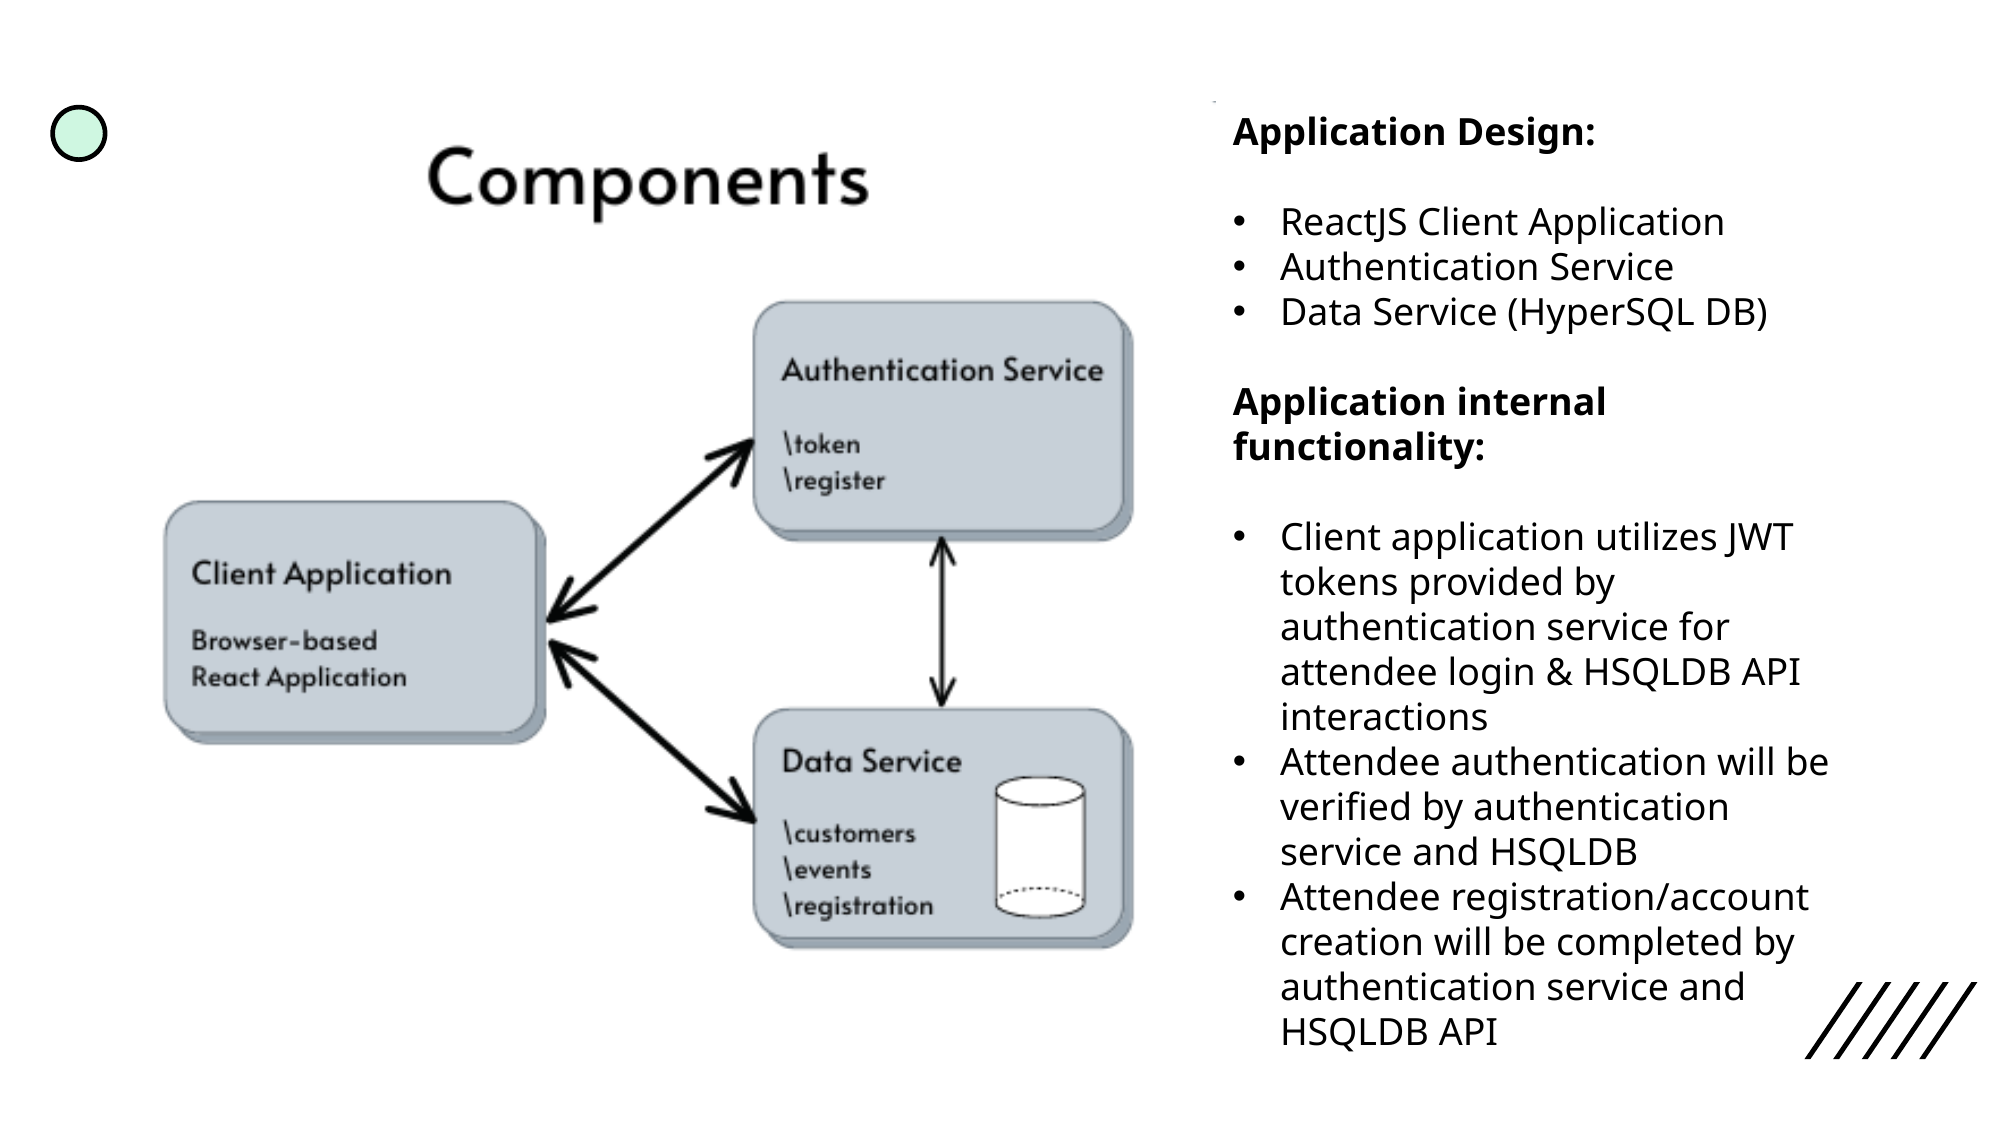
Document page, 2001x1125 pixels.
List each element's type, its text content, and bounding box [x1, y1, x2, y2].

picture [111, 101, 1218, 1024]
text_box Application Design: ReactJS Client Application Authentication Service Data Service (HyperSQL DB) Application internal functionality: Client application utilizes JWT tokens provided by authentication service for attendee login & HSQLDB API interactions Attendee authentication will be verified by authentication service and HSQLDB Attendee registration/account creation will be completed by authentication service and HSQLDB API [1218, 100, 1877, 1106]
